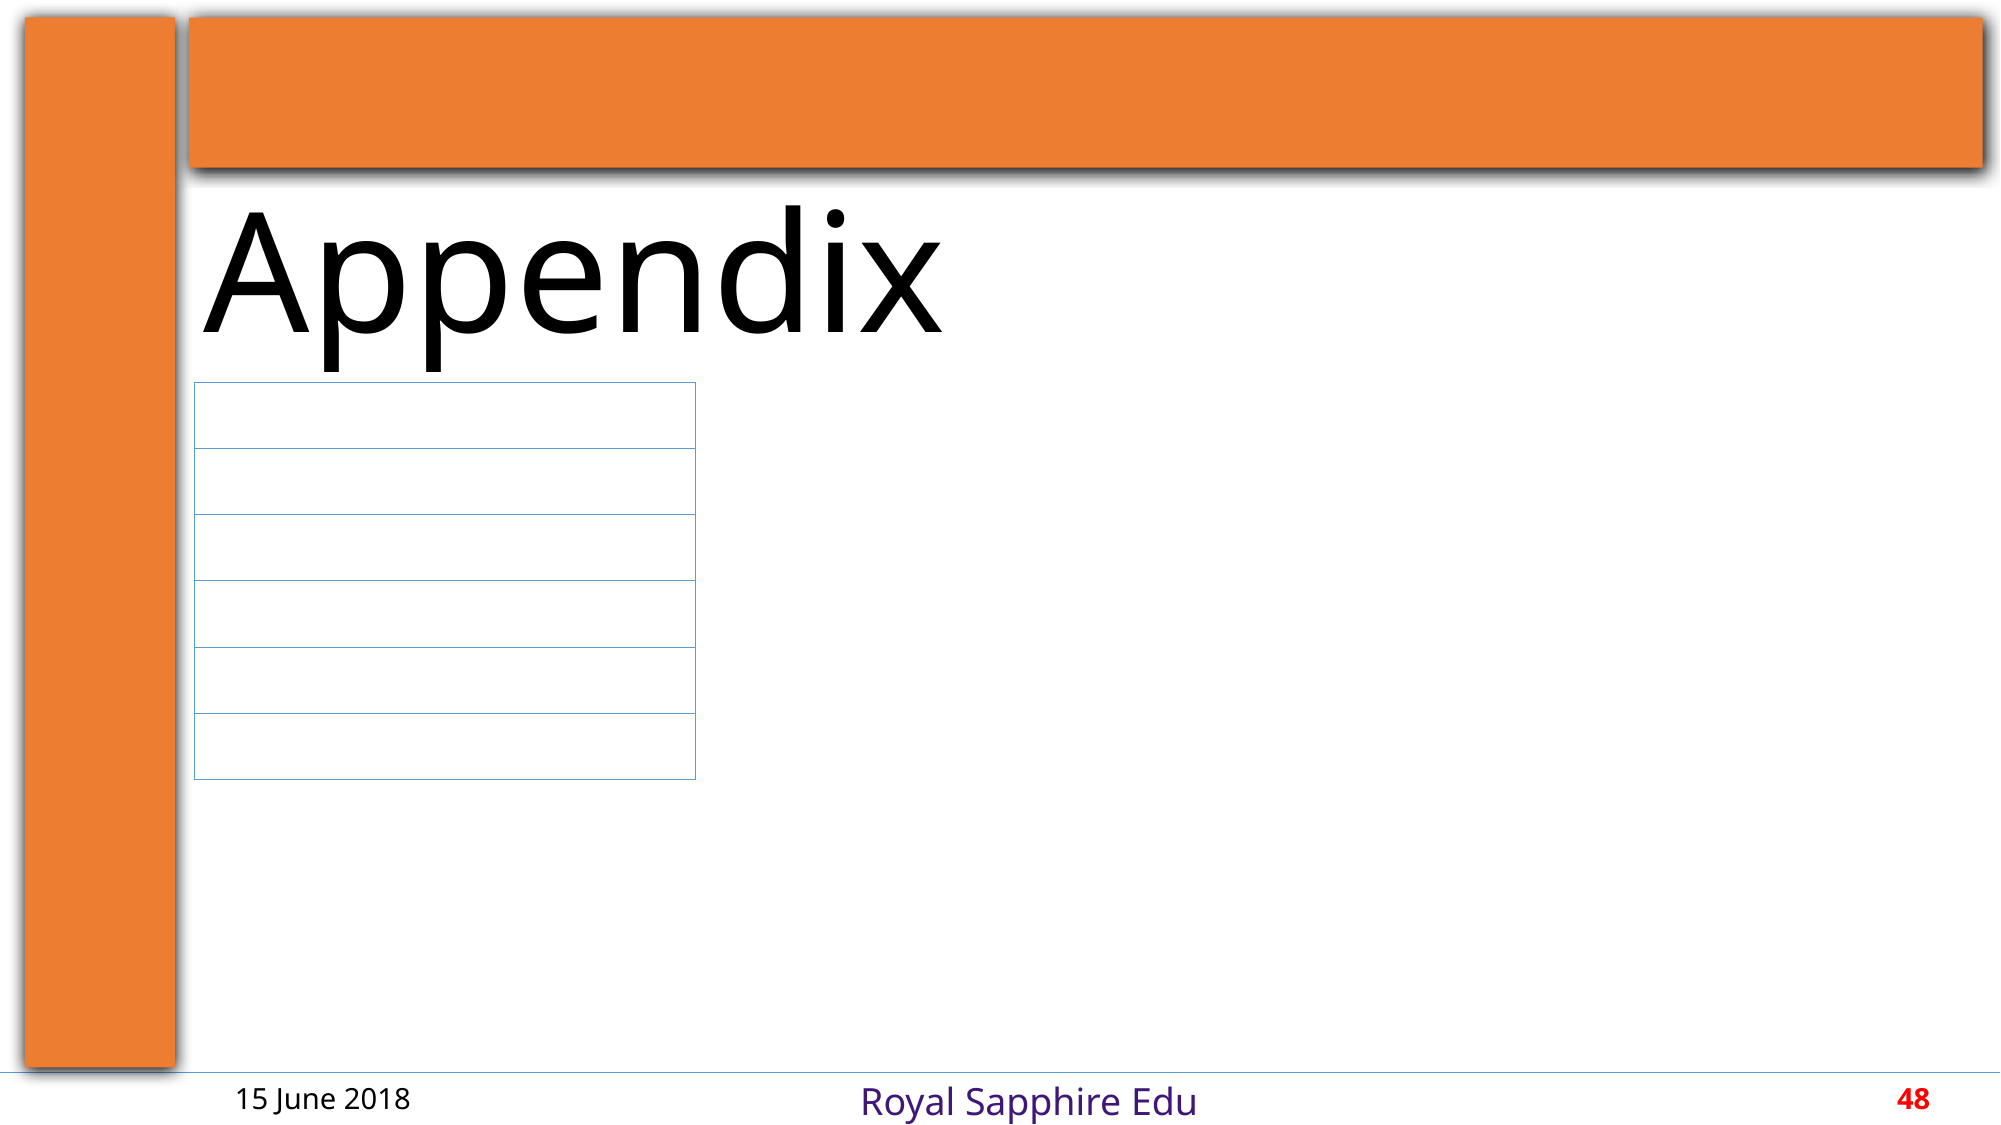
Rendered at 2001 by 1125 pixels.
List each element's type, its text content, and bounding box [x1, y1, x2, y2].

slide_number 48 [1495, 1072, 1946, 1115]
table_cell [195, 714, 695, 779]
table_cell [195, 515, 695, 580]
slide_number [220, 1072, 671, 1115]
table_header [195, 383, 695, 448]
table_cell [195, 581, 695, 647]
table_cell [195, 648, 695, 713]
table_cell [195, 449, 695, 514]
